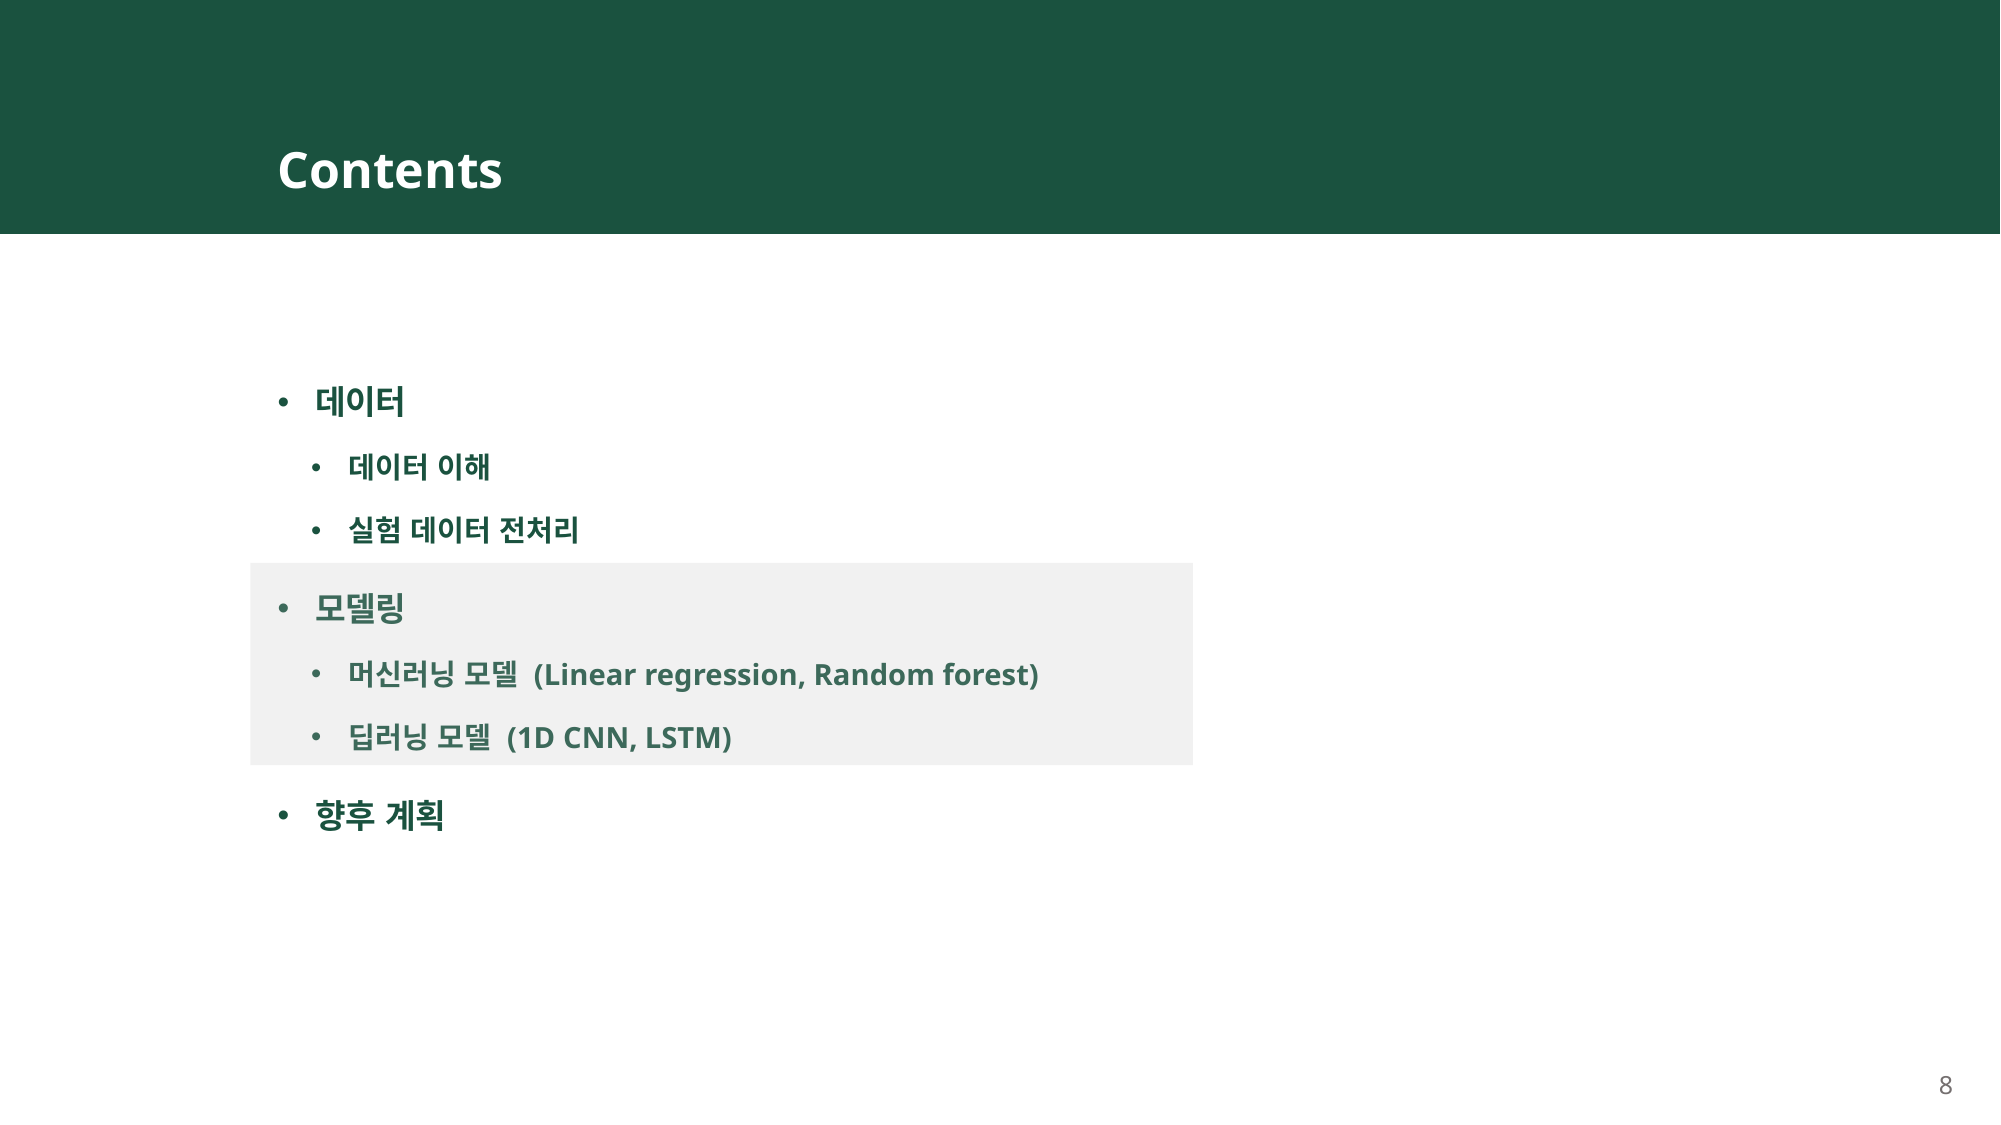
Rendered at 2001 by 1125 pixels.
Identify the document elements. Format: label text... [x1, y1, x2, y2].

title Contents [262, 132, 1100, 213]
list 데이터 데이터 이해 실험 데이터 전처리 모델링 머신러닝 모델 (Linear regression, Random forest) 딥러닝 모델 (1D CNN, LSTM) 향후 계획 [262, 354, 1739, 974]
text_box [250, 562, 1193, 766]
slide_number ‹#› [1518, 1056, 1969, 1117]
